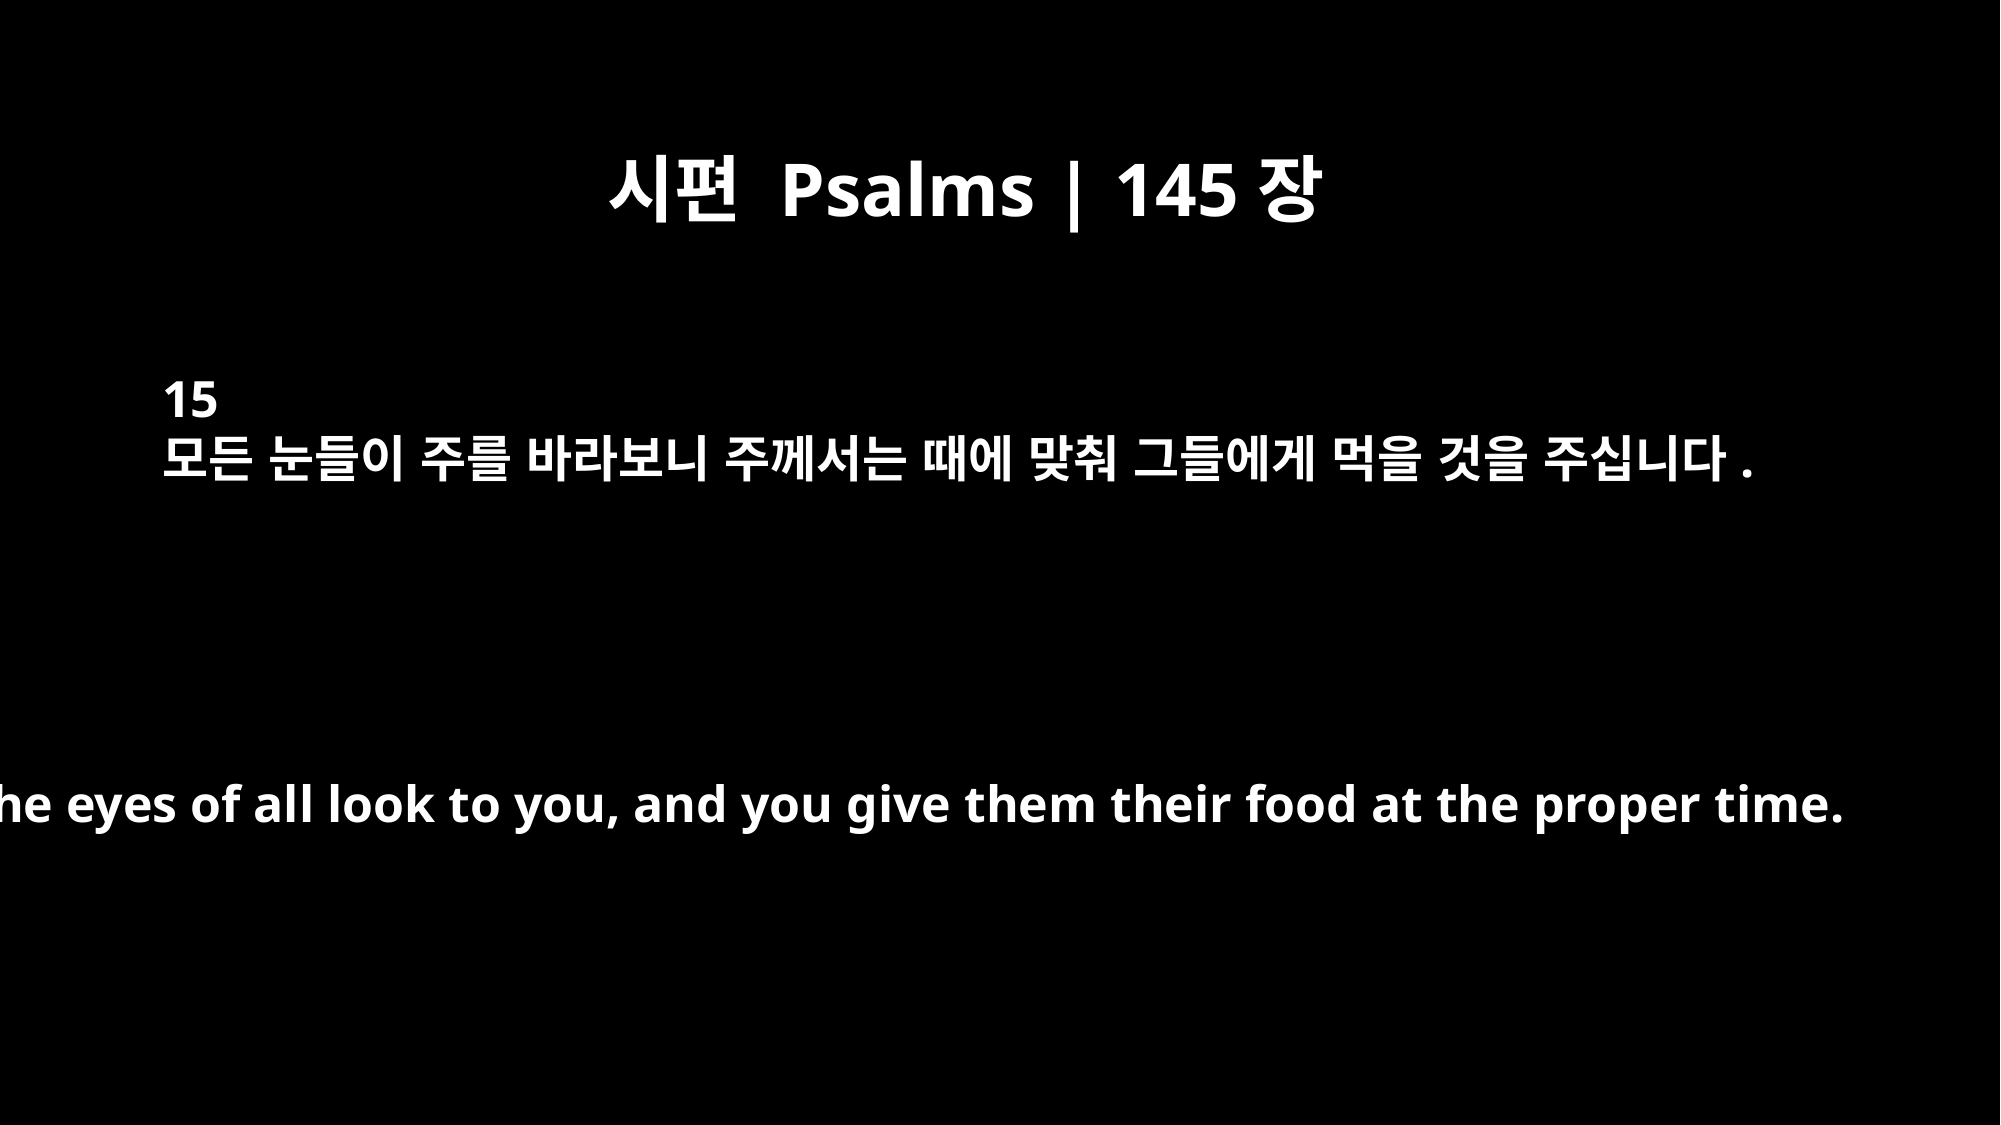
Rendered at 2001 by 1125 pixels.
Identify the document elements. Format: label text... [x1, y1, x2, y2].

text_box 15 모든 눈들이 주를 바라보니 주께서는 때에 맞춰 그들에게 먹을 것을 주십니다. [147, 359, 1770, 495]
text_box The eyes of all look to you, and you give them their food at the proper time. [0, 764, 1861, 840]
text_box 시편 Psalms | 145장 [592, 136, 1340, 239]
